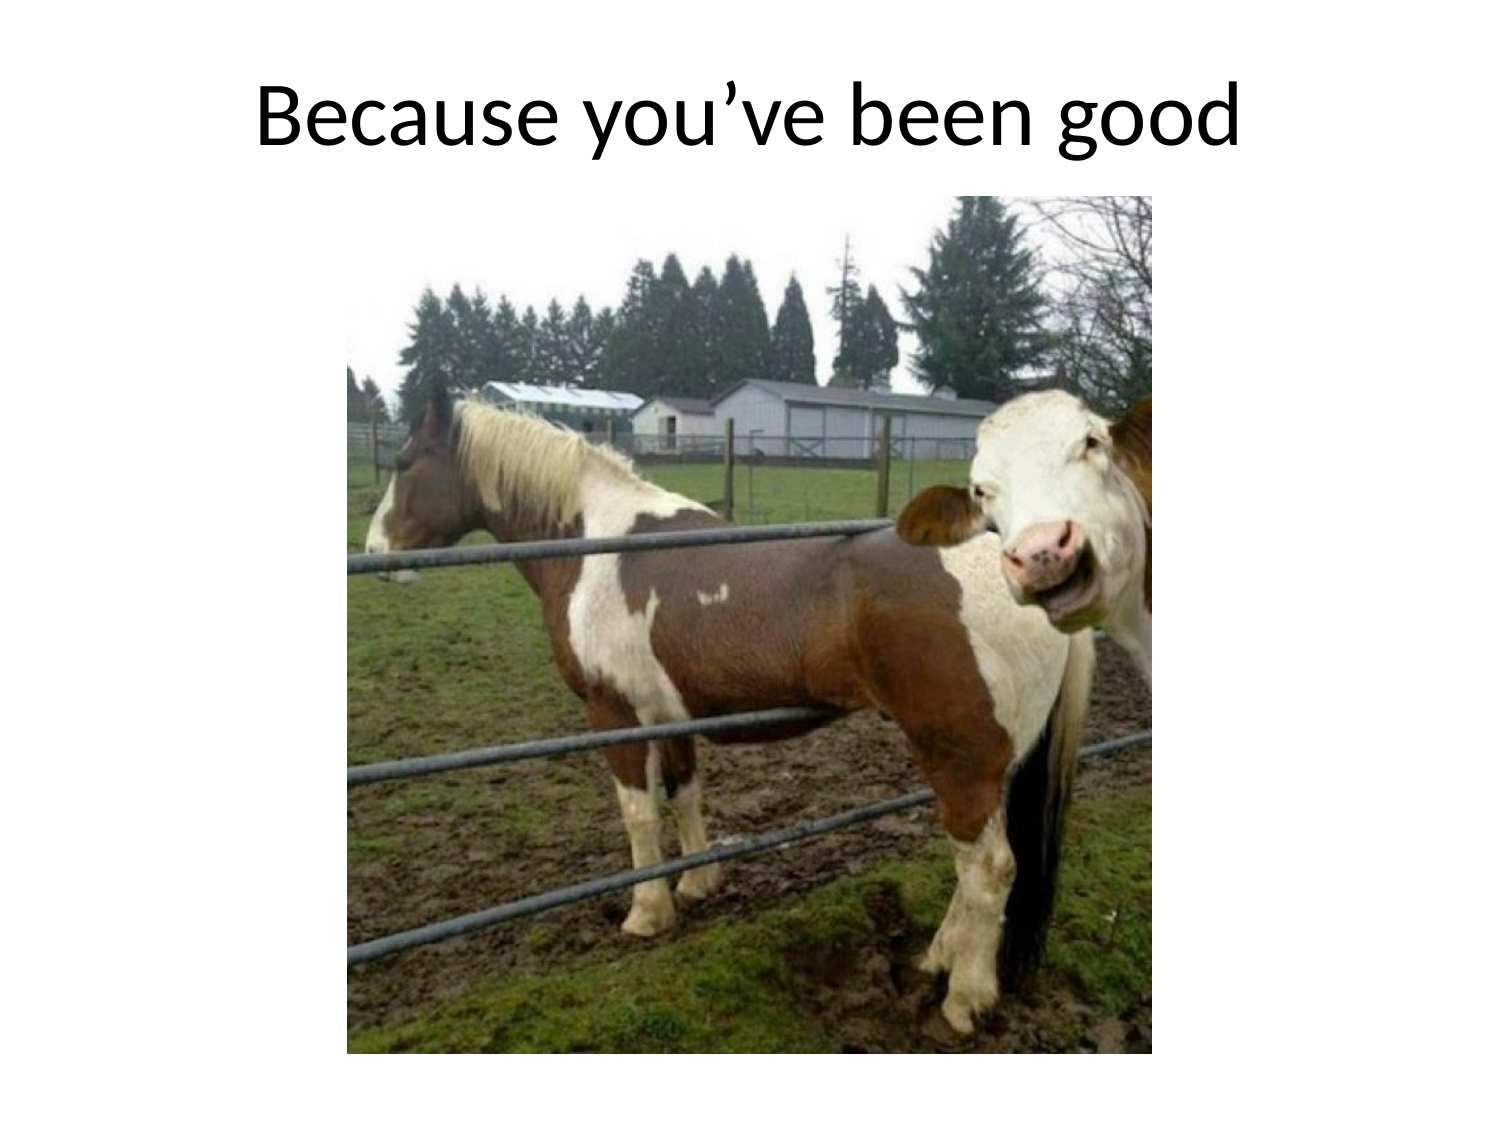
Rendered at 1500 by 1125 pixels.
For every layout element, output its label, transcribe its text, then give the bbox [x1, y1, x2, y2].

picture [347, 196, 1153, 1055]
title Because you’ve been good [75, 45, 1425, 173]
